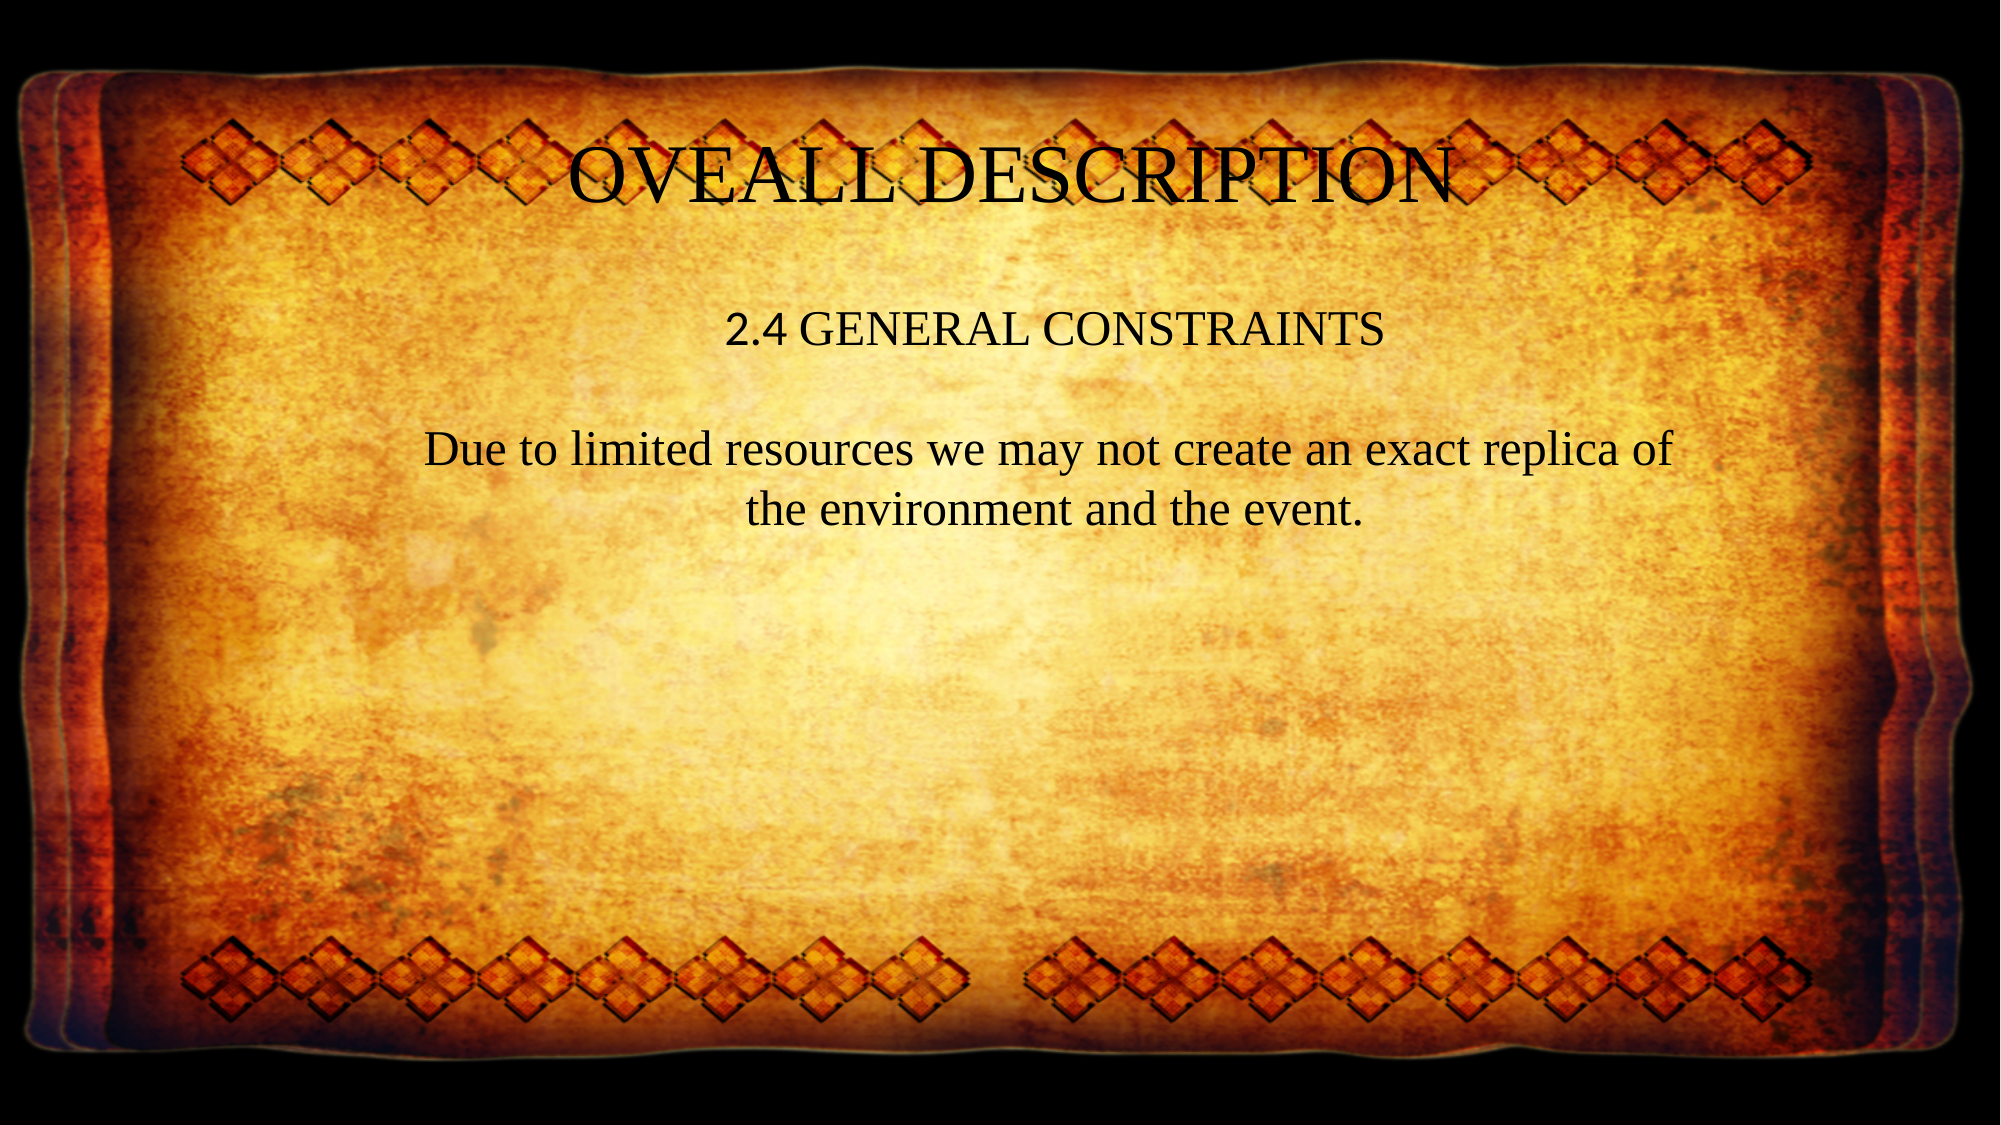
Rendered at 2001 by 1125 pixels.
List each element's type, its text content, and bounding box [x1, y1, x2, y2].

text_box 2.4 General Constraints Due to limited resources we may not create an exact replica of the environment and the event. [408, 228, 1702, 663]
text_box OVEALL DESCRIPTION [552, 111, 1473, 227]
picture [0, 0, 2001, 1125]
